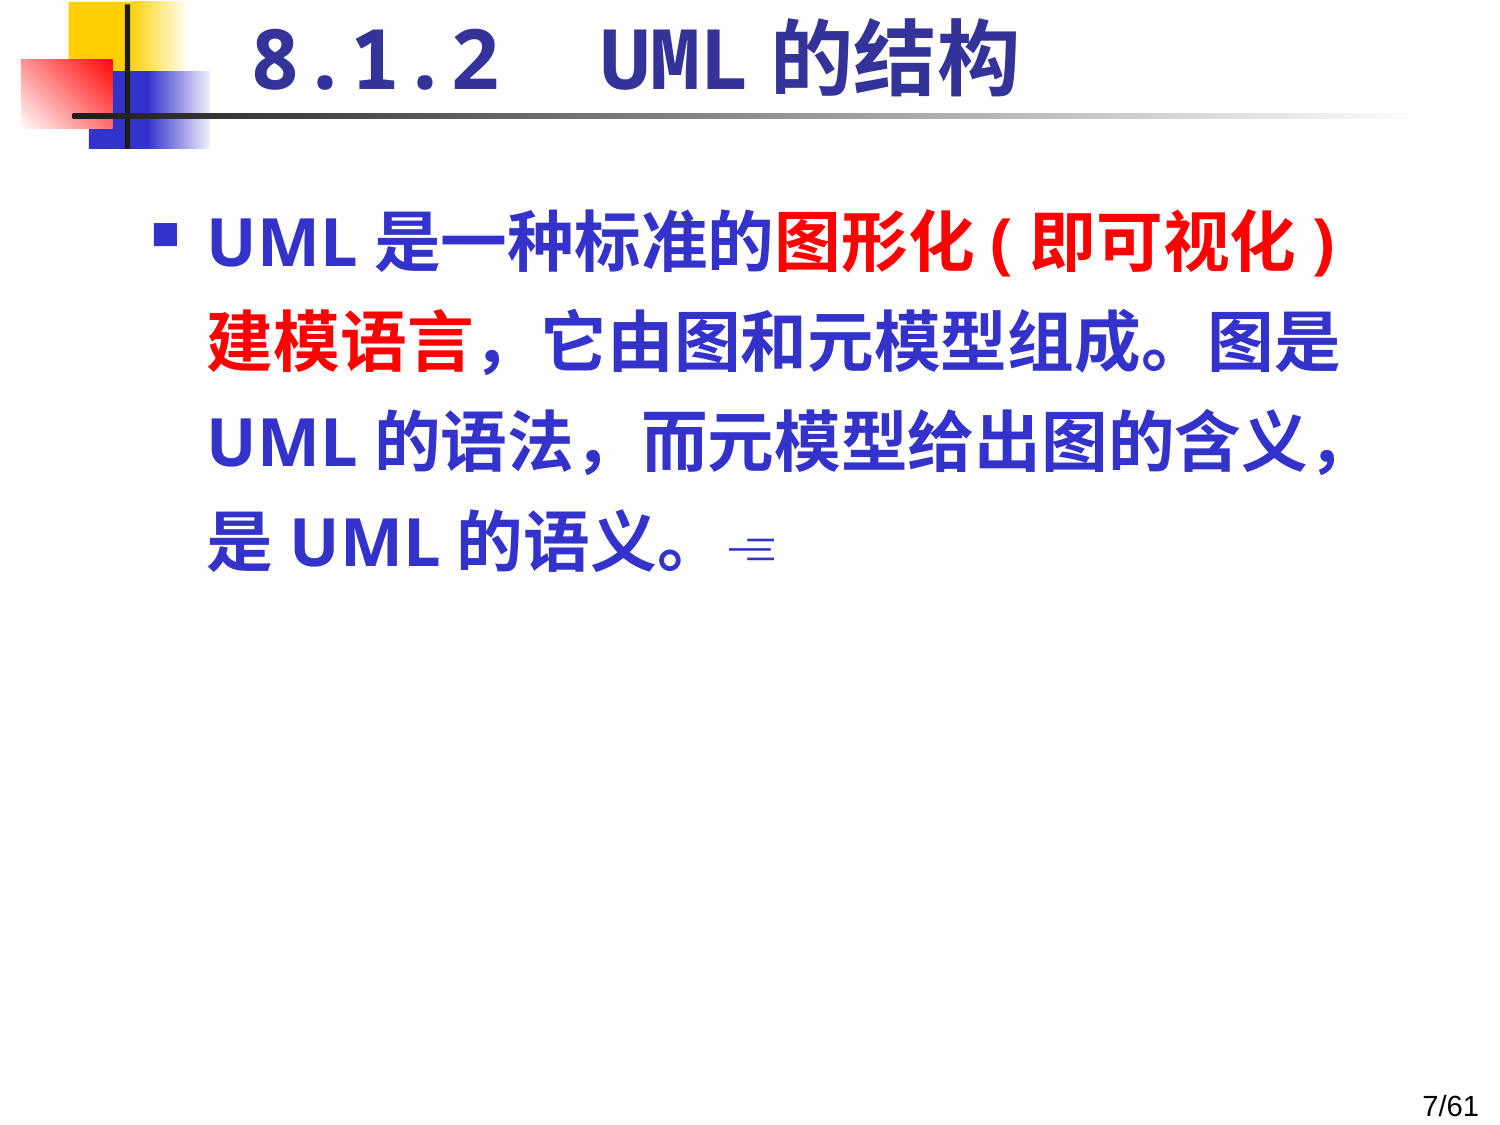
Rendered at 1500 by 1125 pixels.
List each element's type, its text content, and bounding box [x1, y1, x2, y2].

list UML是一种标准的图形化(即可视化)建模语言，它由图和元模型组成。图是UML的语法，而元模型给出图的含义，是UML的语义。 [135, 172, 1411, 848]
title 8.1.2 UML的结构 [188, 6, 1468, 114]
slide_number 7/61 [1181, 1054, 1495, 1125]
